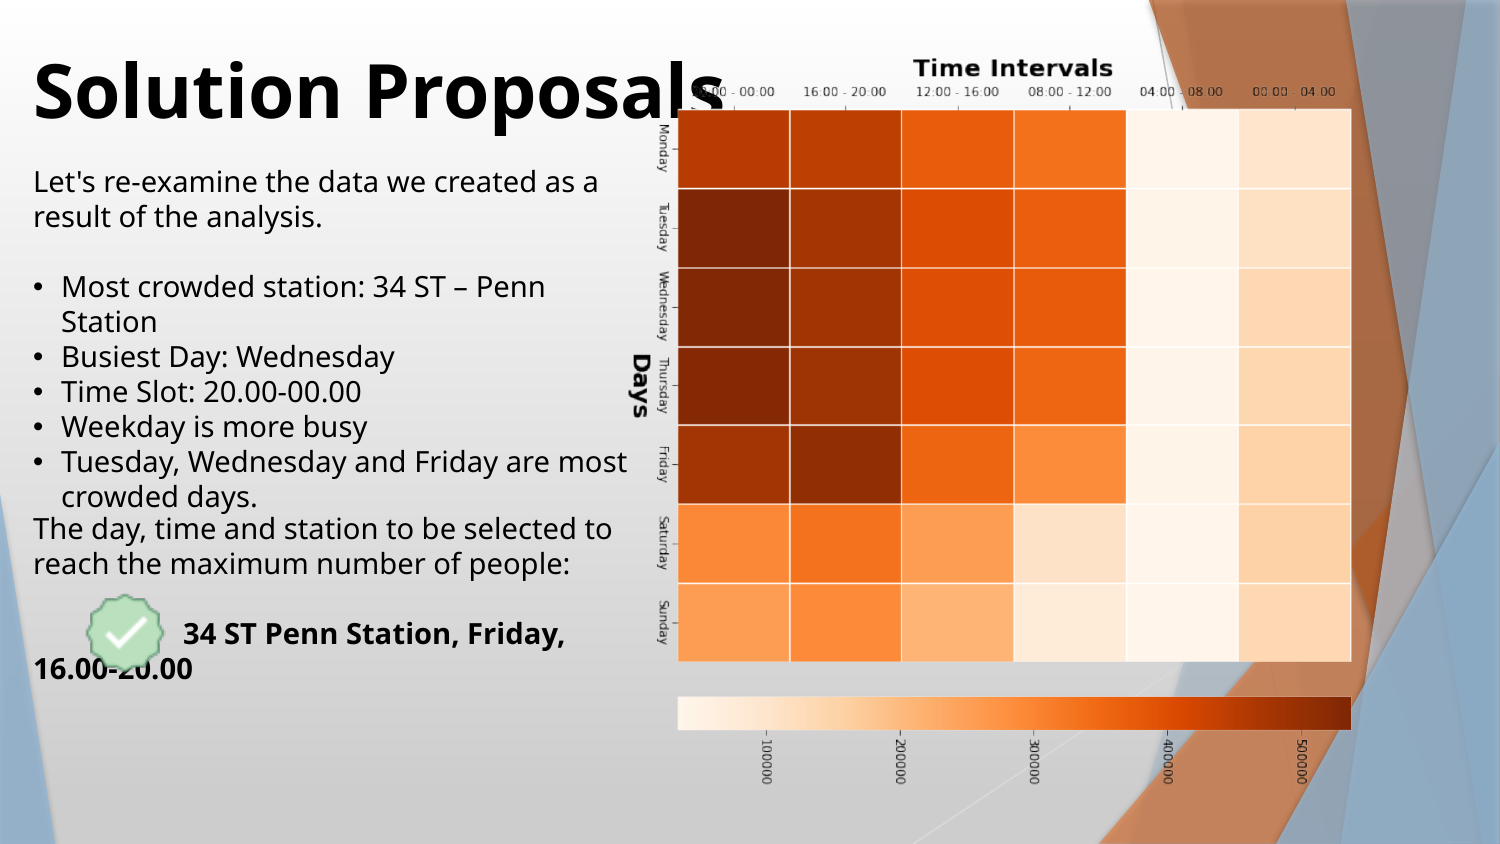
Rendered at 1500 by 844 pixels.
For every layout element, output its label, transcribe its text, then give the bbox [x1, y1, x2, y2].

picture [85, 592, 167, 674]
picture [616, 51, 1361, 793]
text_box The day, time and station to be selected to reach the maximum number of people: 34 ST Penn Station, Friday, 16.00-20.00 [18, 503, 612, 693]
text_box Solution Proposals [18, 36, 887, 142]
text_box Let's re-examine the data we created as a result of the analysis. Most crowded station: 34 ST – Penn Station Busiest Day: Wednesday Time Slot: 20.00-00.00 Weekday is more busy Tuesday, Wednesday and Friday are most crowded days. [18, 156, 612, 503]
